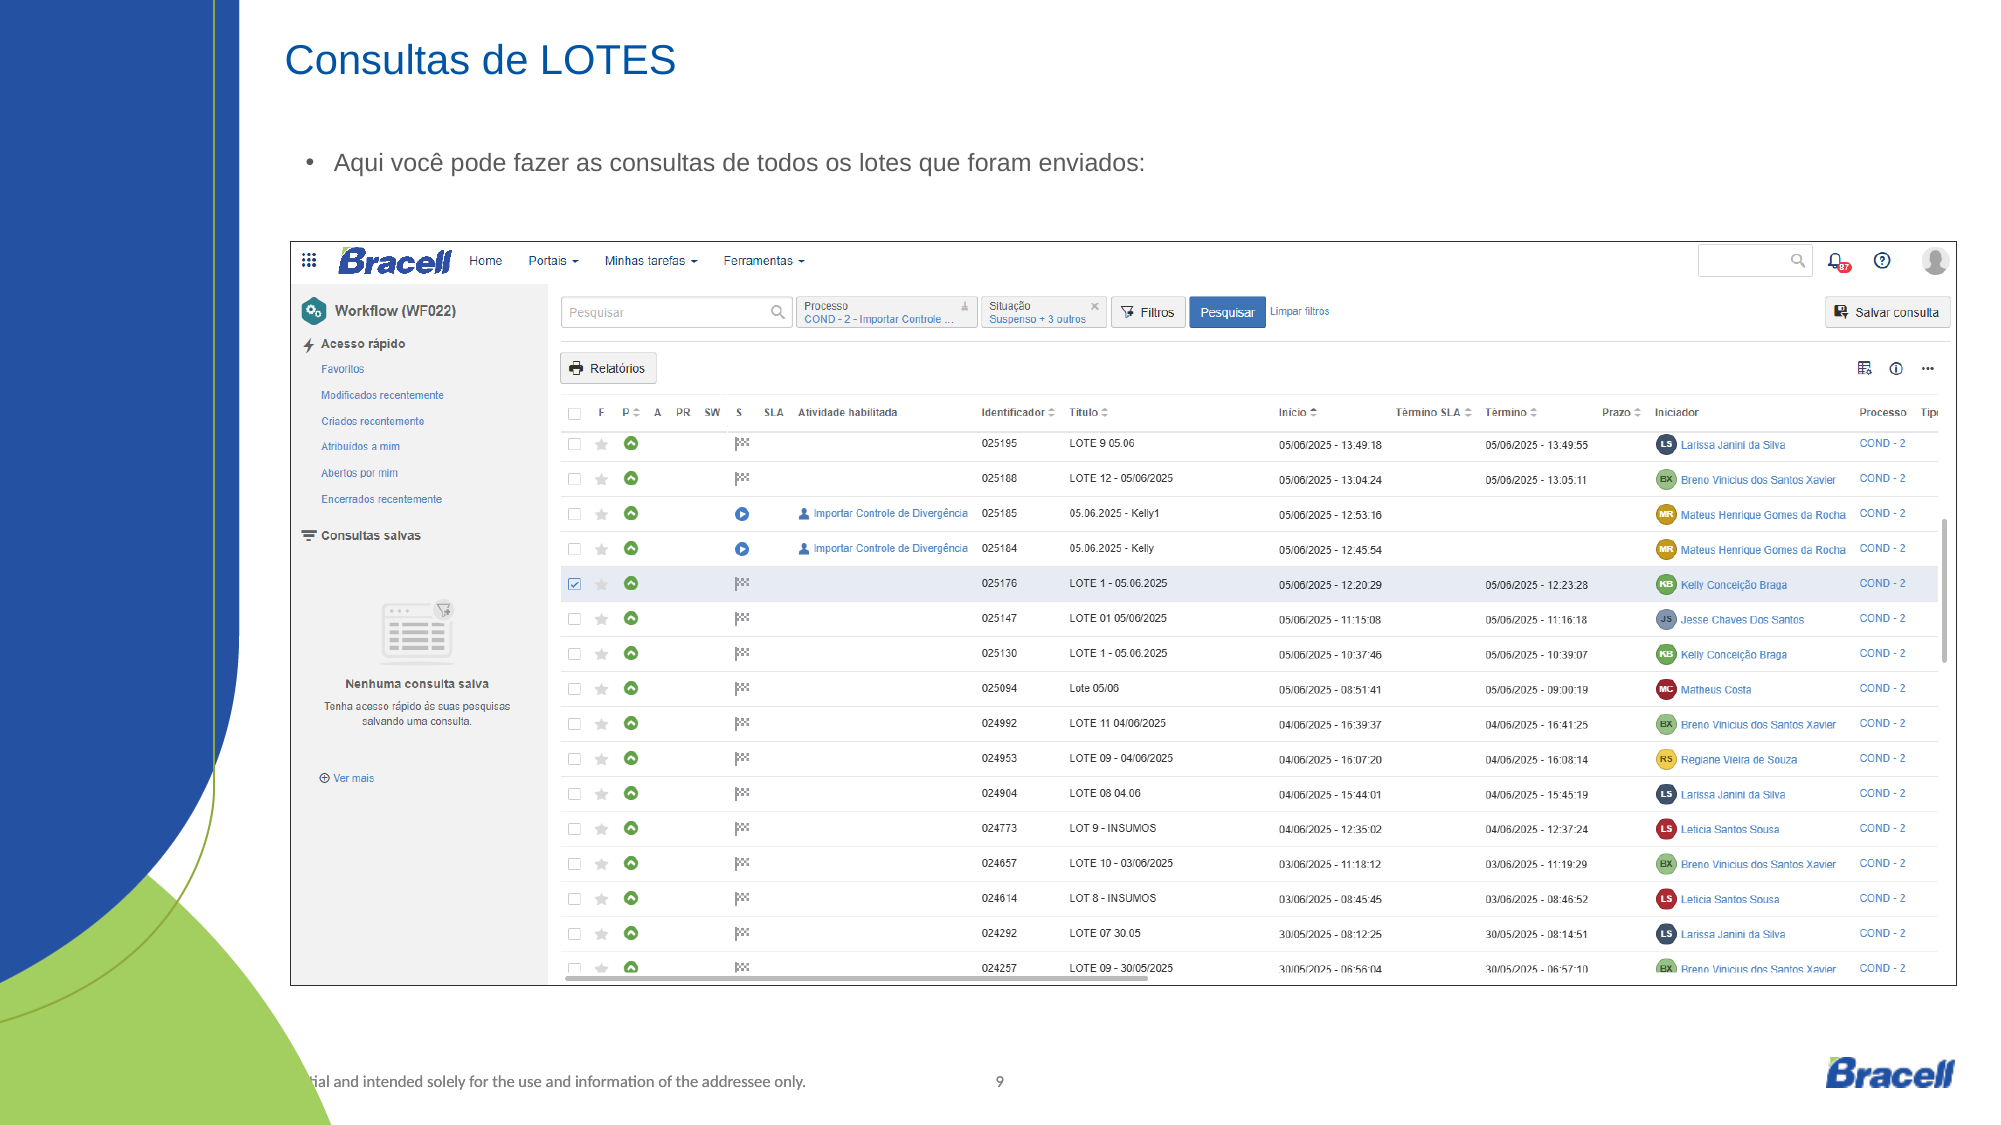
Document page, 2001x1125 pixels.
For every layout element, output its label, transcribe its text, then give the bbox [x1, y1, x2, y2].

picture [1826, 1057, 1955, 1088]
text_box Consultas de LOTES [357, 19, 1978, 103]
picture [0, 0, 1957, 1125]
text_box Aqui você pode fazer as consultas de todos os lotes que foram enviados: [357, 139, 1449, 185]
